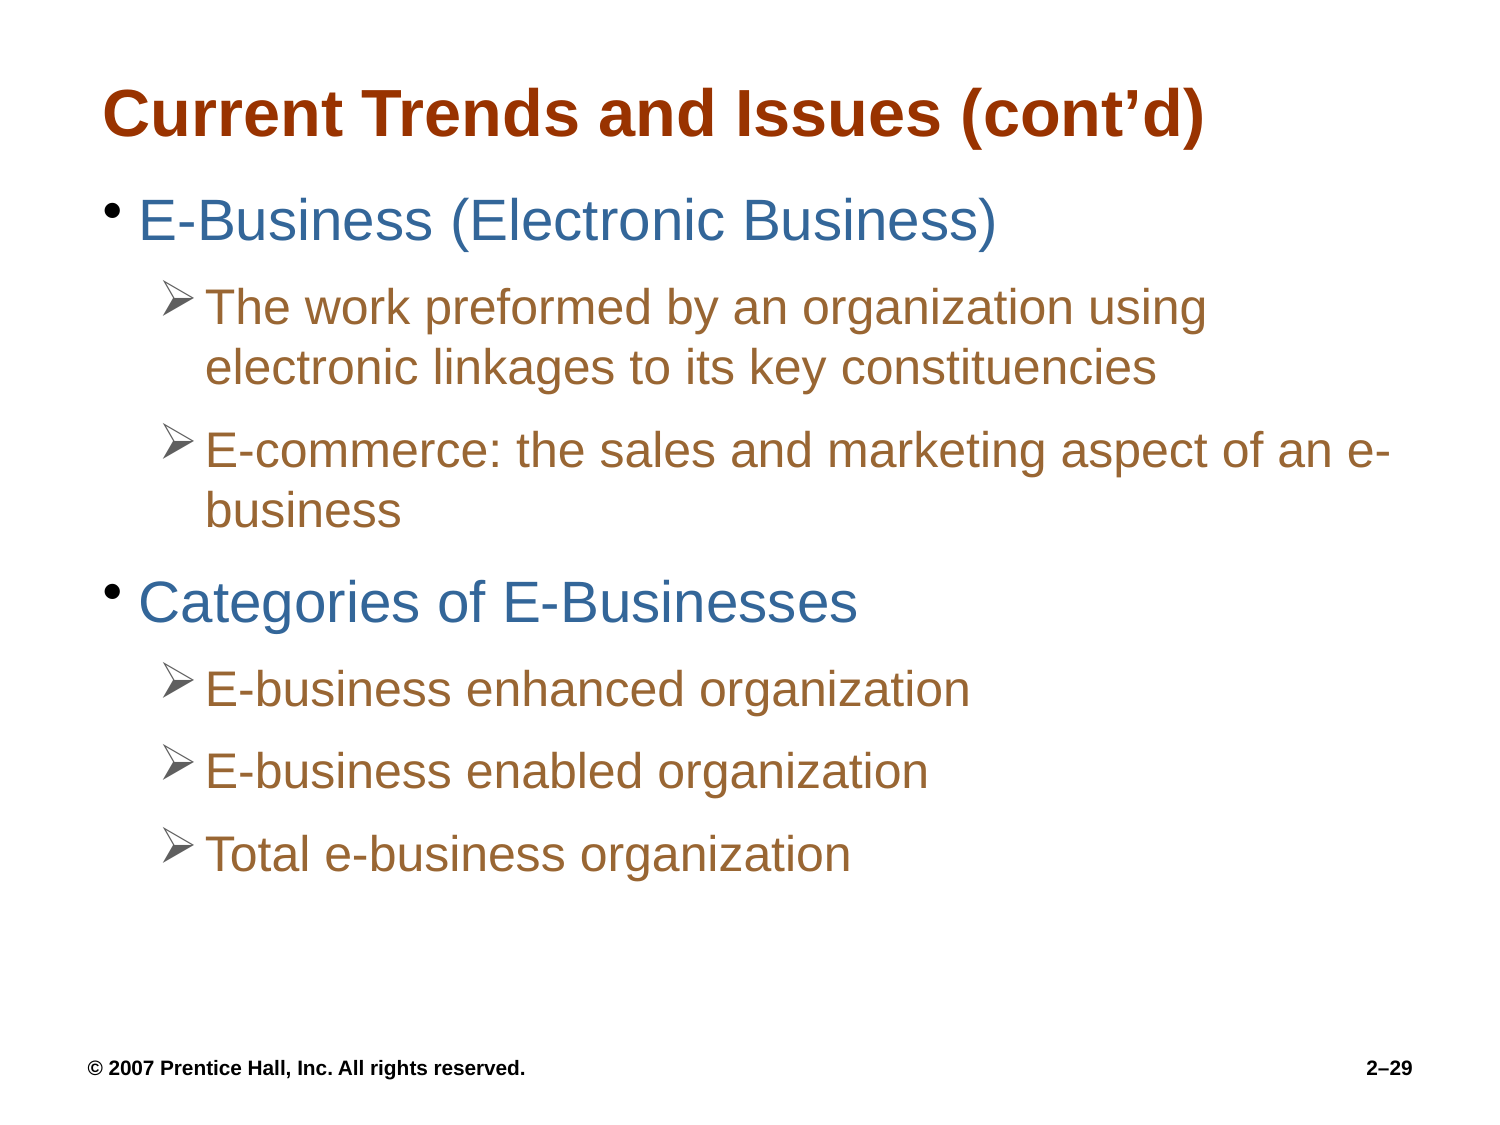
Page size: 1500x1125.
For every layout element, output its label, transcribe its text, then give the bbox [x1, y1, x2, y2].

list E-Business (Electronic Business) The work preformed by an organization using electronic linkages to its key constituencies E-commerce: the sales and marketing aspect of an e-business Categories of E-Businesses E-business enhanced organization E-business enabled organization Total e-business organization [87, 174, 1417, 1000]
slide_number 2–29 [1050, 1012, 1413, 1088]
footer © 2007 Prentice Hall, Inc. All rights reserved. [87, 1012, 750, 1088]
title Current Trends and Issues (cont’d) [87, 62, 1413, 158]
